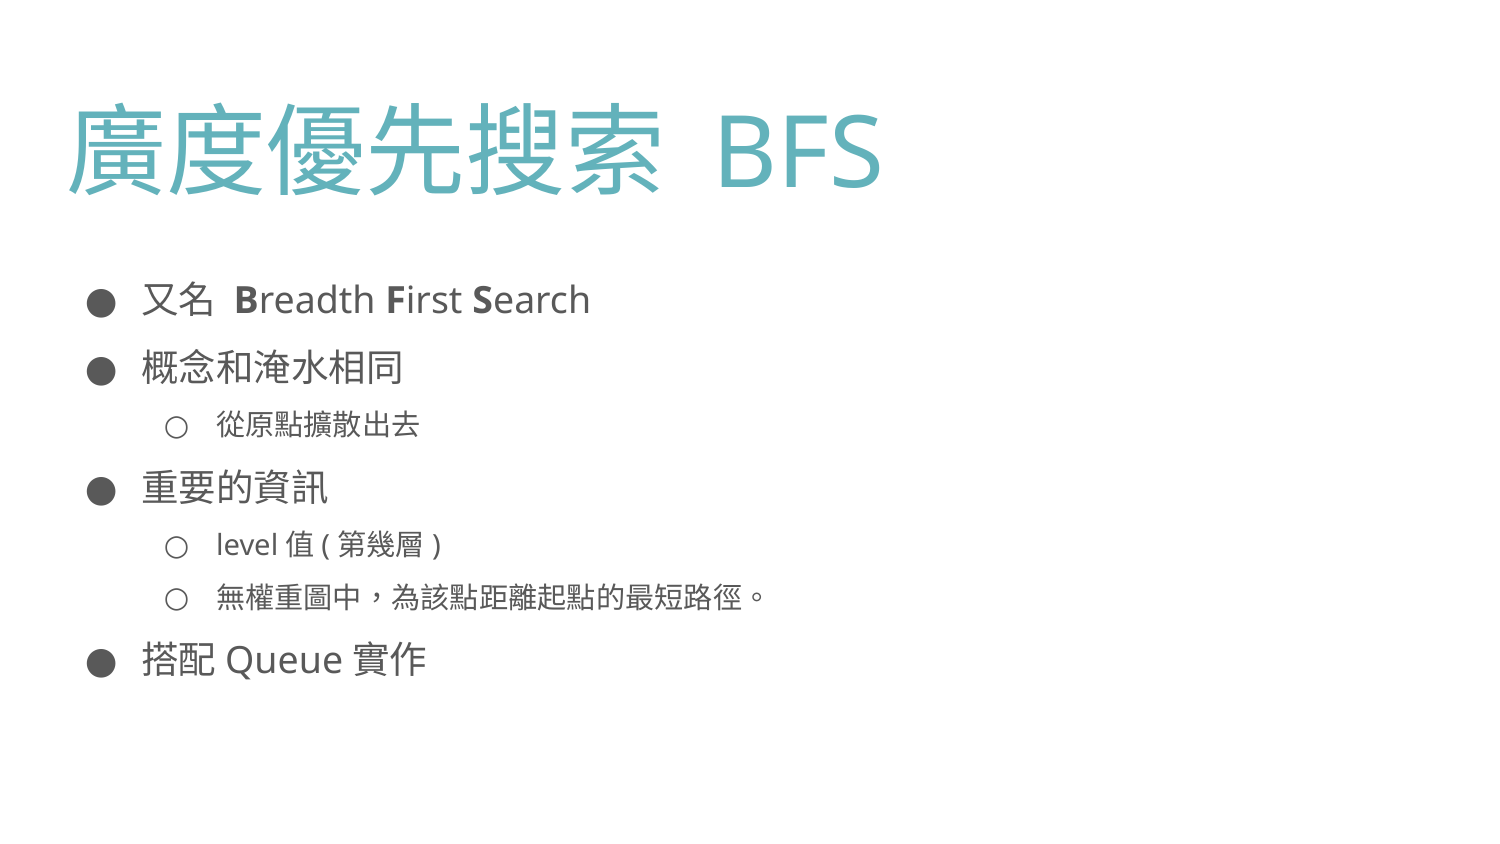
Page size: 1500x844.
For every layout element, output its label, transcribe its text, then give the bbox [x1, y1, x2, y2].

title 廣度優先搜索 BFS [51, 72, 1449, 221]
list 又名 Breadth First Search 概念和淹水相同 從原點擴散出去 重要的資訊 level值(第幾層) 無權重圖中，為該點距離起點的最短路徑。 搭配Queue實作 [51, 239, 1449, 750]
